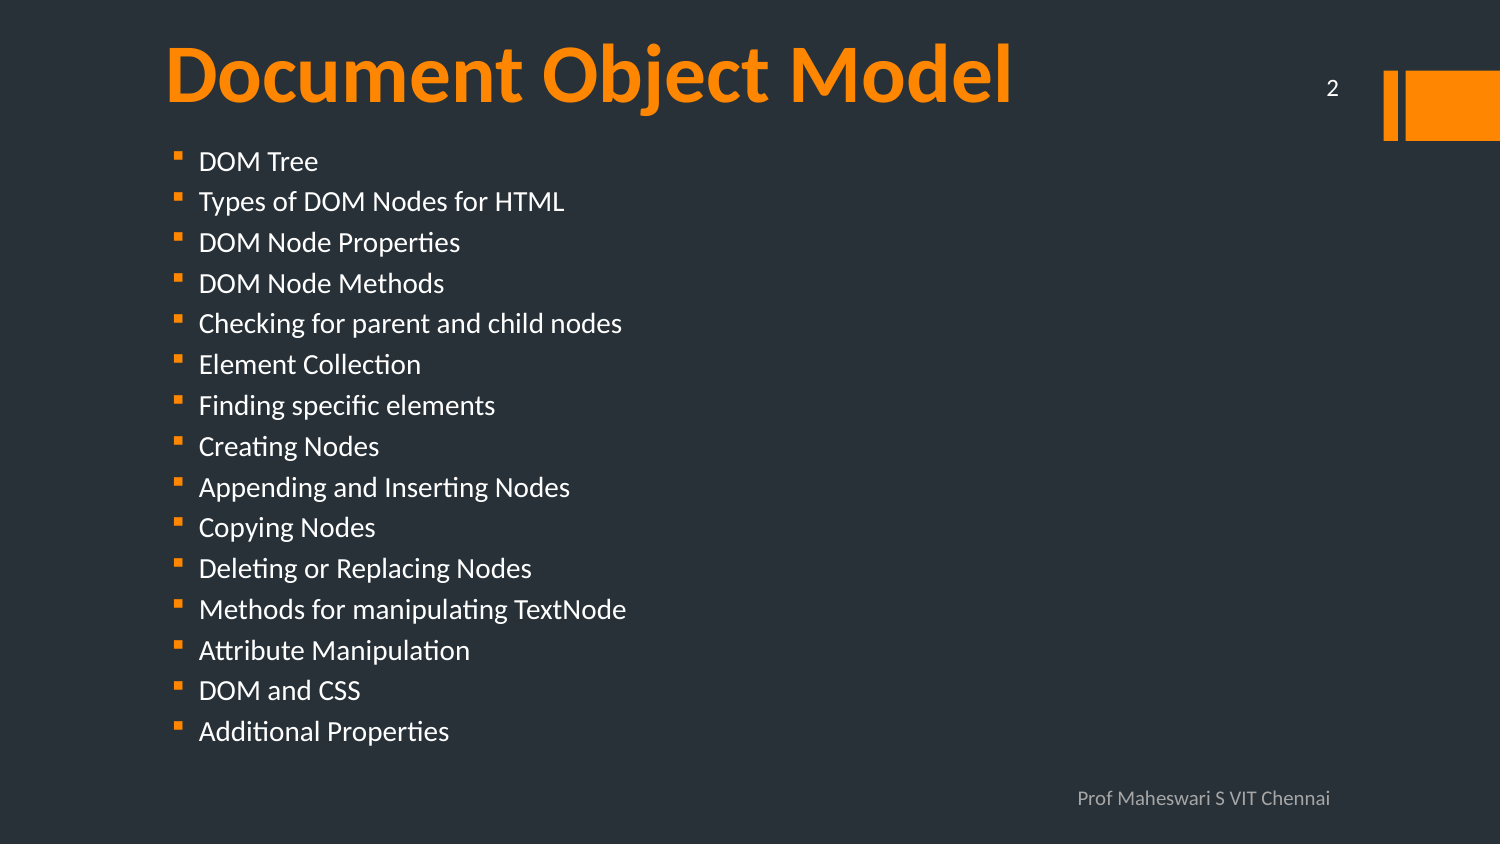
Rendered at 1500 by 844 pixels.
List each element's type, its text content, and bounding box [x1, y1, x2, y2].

list DOM Tree Types of DOM Nodes for HTML DOM Node Properties DOM Node Methods Checking for parent and child nodes Element Collection Finding specific elements Creating Nodes Appending and Inserting Nodes Copying Nodes Deleting or Replacing Nodes Methods for manipulating TextNode Attribute Manipulation DOM and CSS Additional Properties [150, 134, 1350, 760]
footer Prof Maheswari S VIT Chennai [1062, 784, 1431, 822]
title Document Object Model [150, 84, 1350, 134]
slide_number 2 [1199, 67, 1355, 105]
